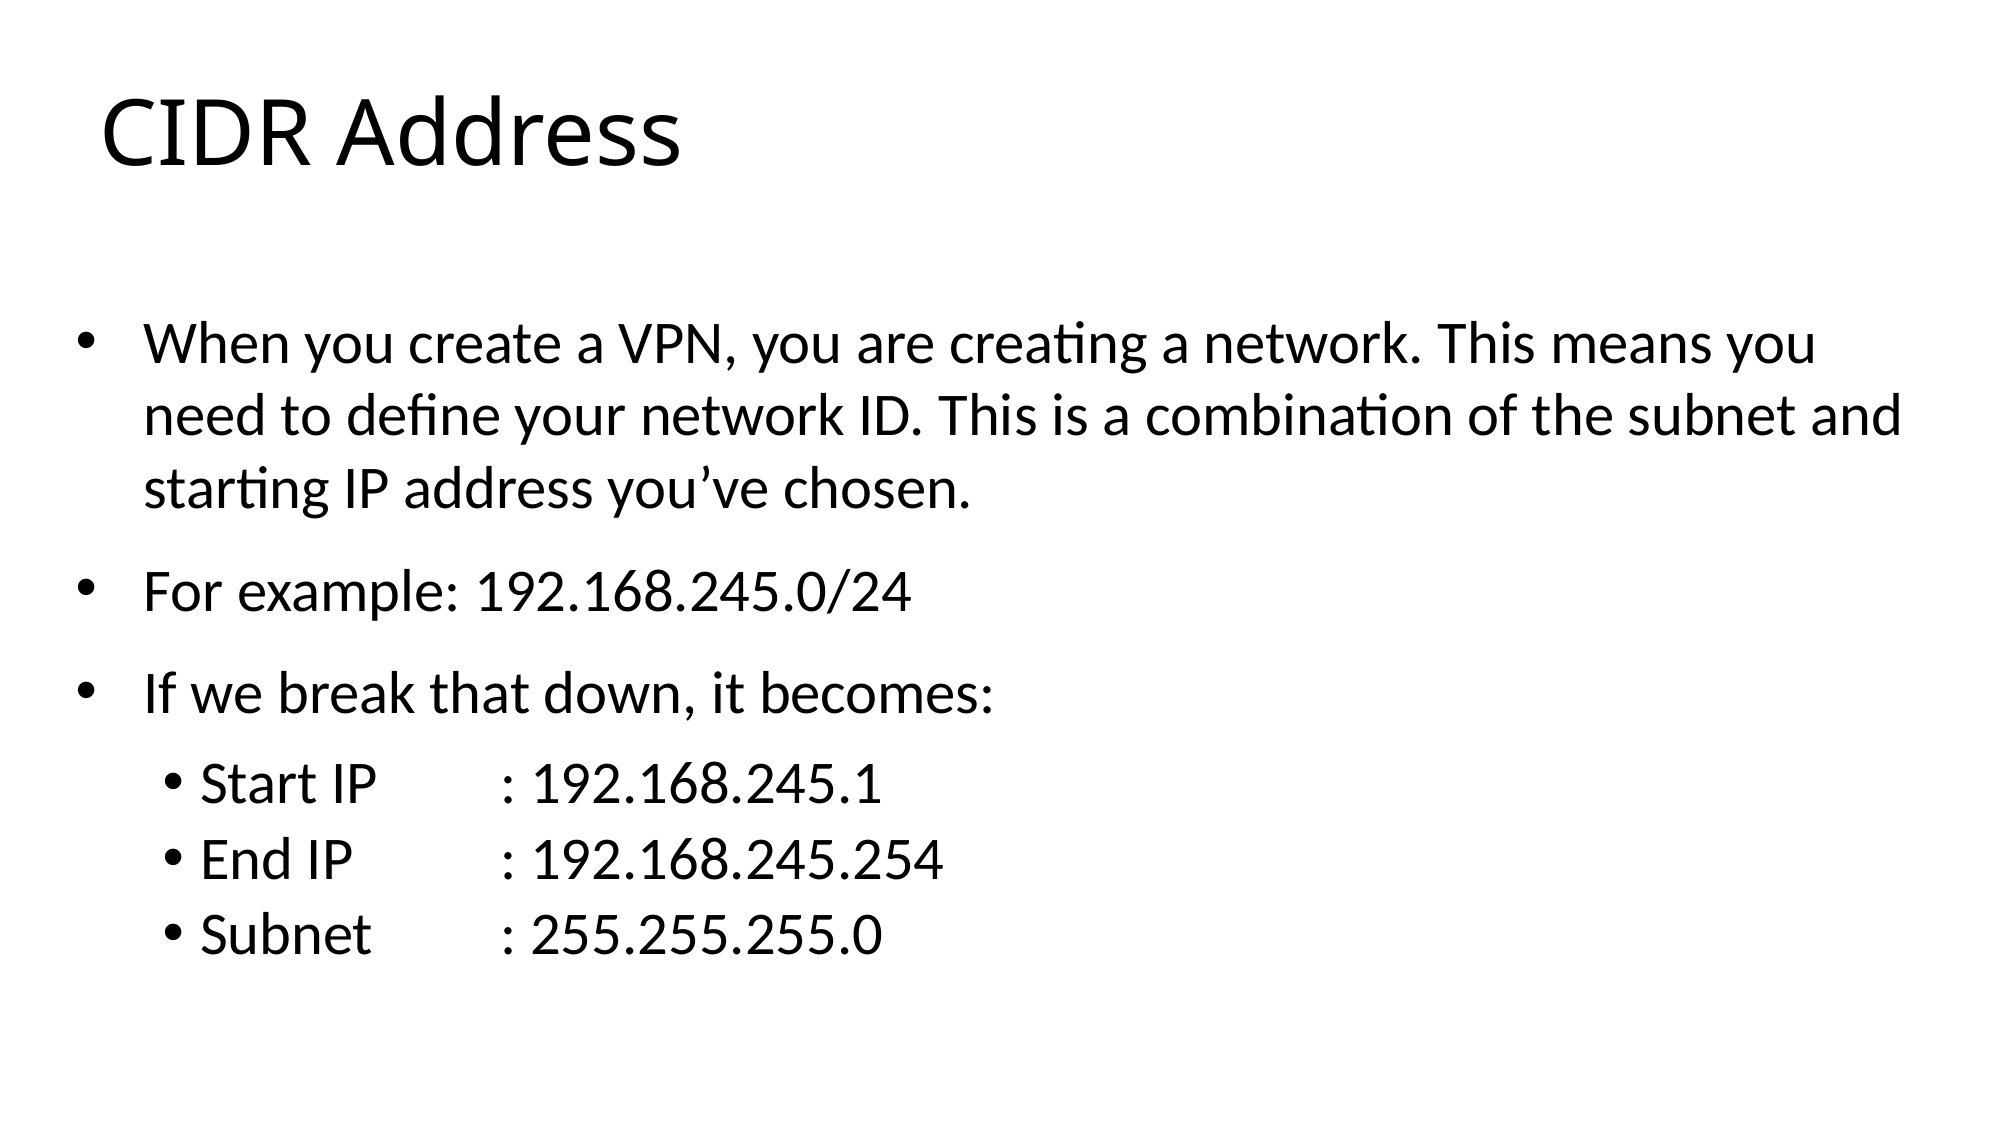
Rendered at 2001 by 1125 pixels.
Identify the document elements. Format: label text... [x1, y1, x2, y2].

title CIDR Address [99, 42, 1493, 229]
list When you create a VPN, you are creating a network. This means you need to define your network ID. This is a combination of the subnet and starting IP address you’ve chosen. For example: 192.168.245.0/24 If we break that down, it becomes: Start IP : 192.168.245.1 End IP : 192.168.245.254 Subnet : 255.255.255.0 [75, 302, 1936, 1083]
